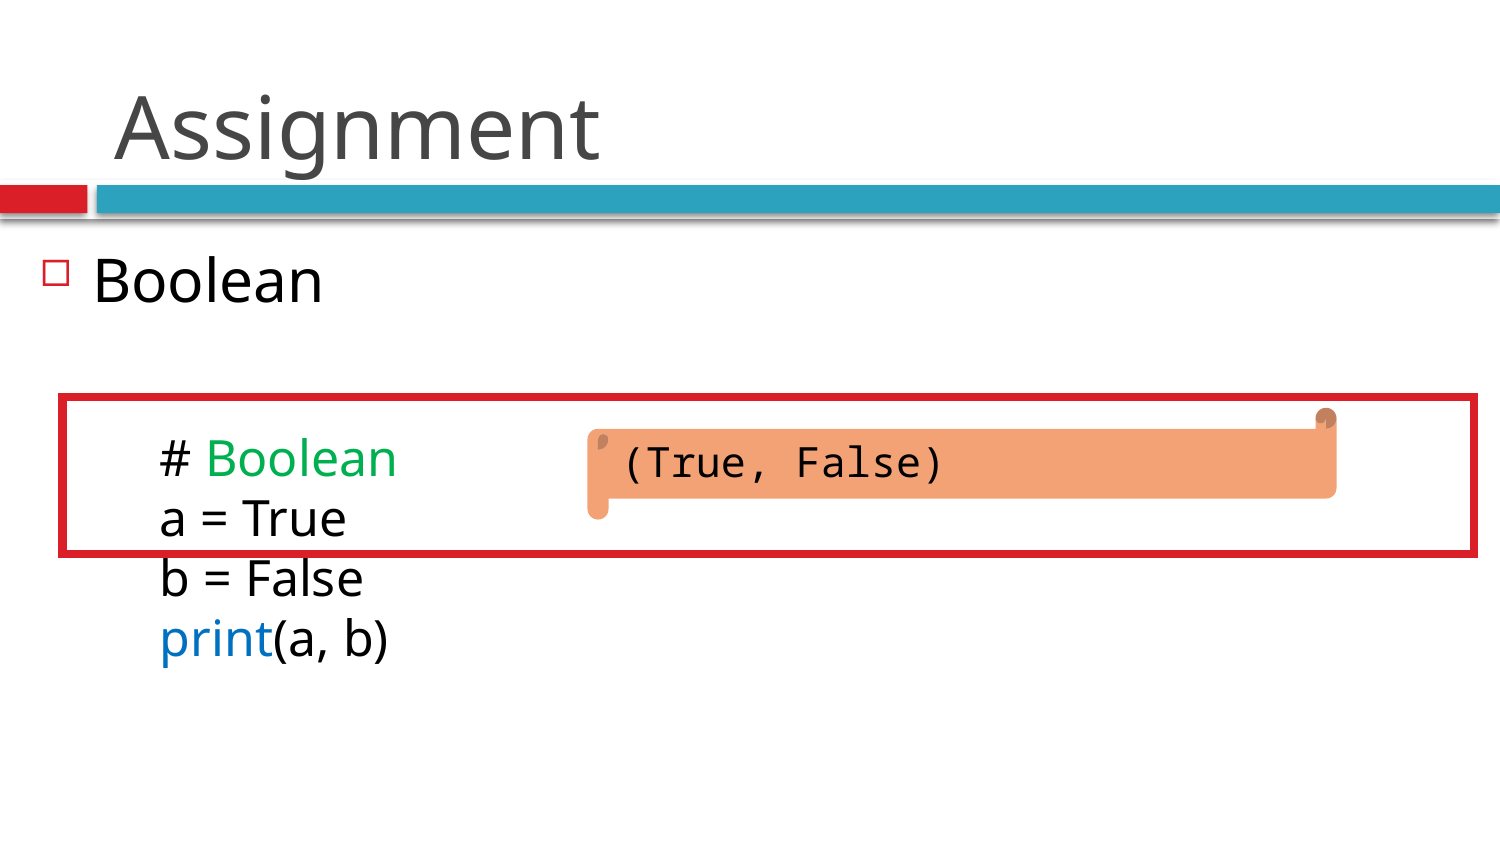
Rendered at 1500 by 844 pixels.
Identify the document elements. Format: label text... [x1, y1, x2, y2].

title Assignment [99, 19, 1438, 185]
text_box (True, False) [587, 407, 1337, 520]
list Boolean [24, 234, 1075, 760]
list # Boolean a = True b = False print(a, b) [58, 393, 1478, 558]
